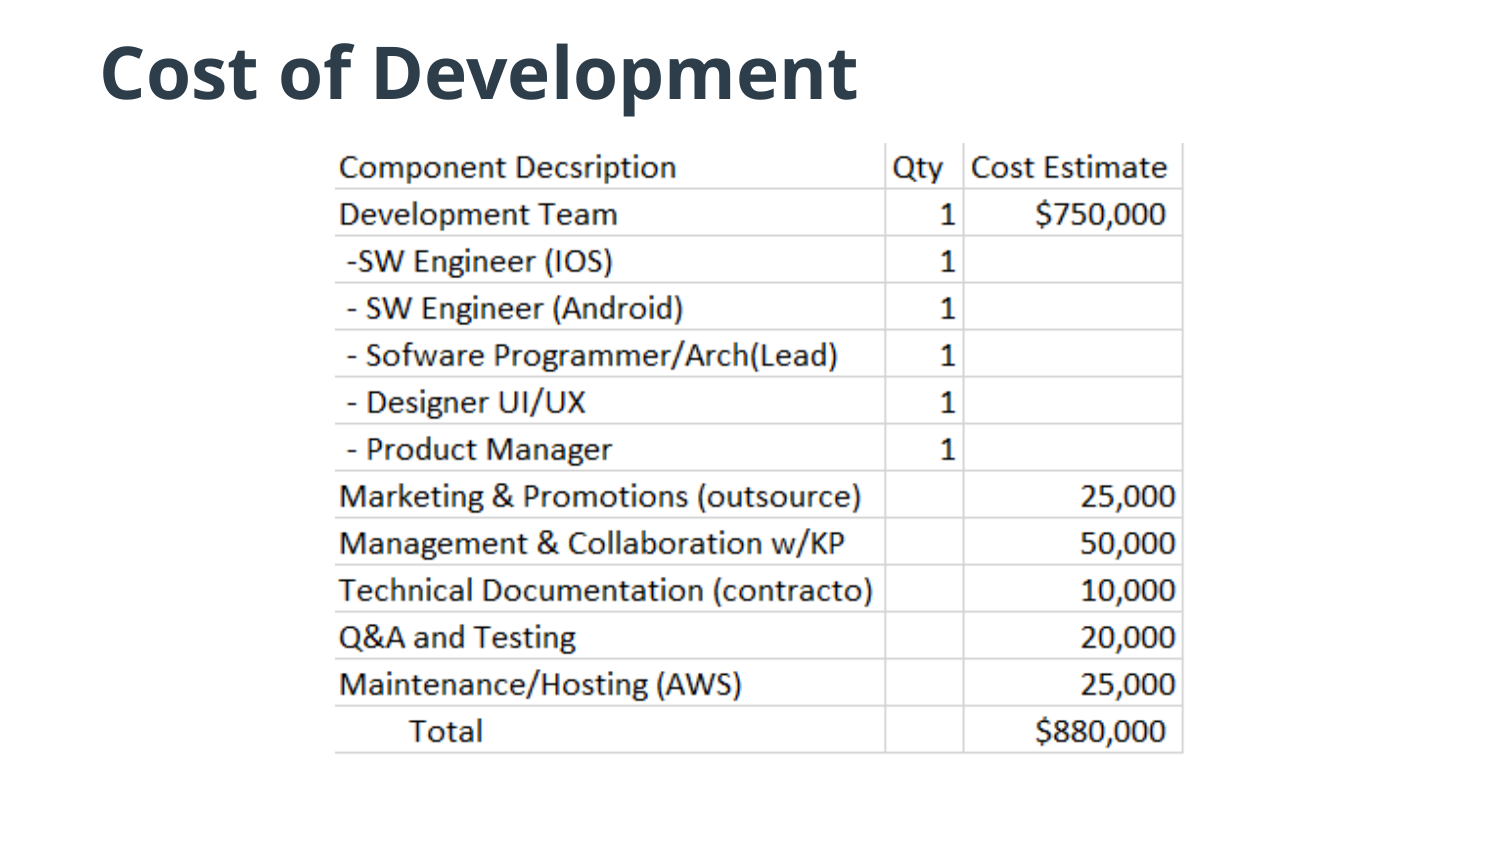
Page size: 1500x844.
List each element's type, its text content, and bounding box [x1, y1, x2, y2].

title Cost of Development [75, 21, 1425, 119]
picture [334, 143, 1192, 762]
